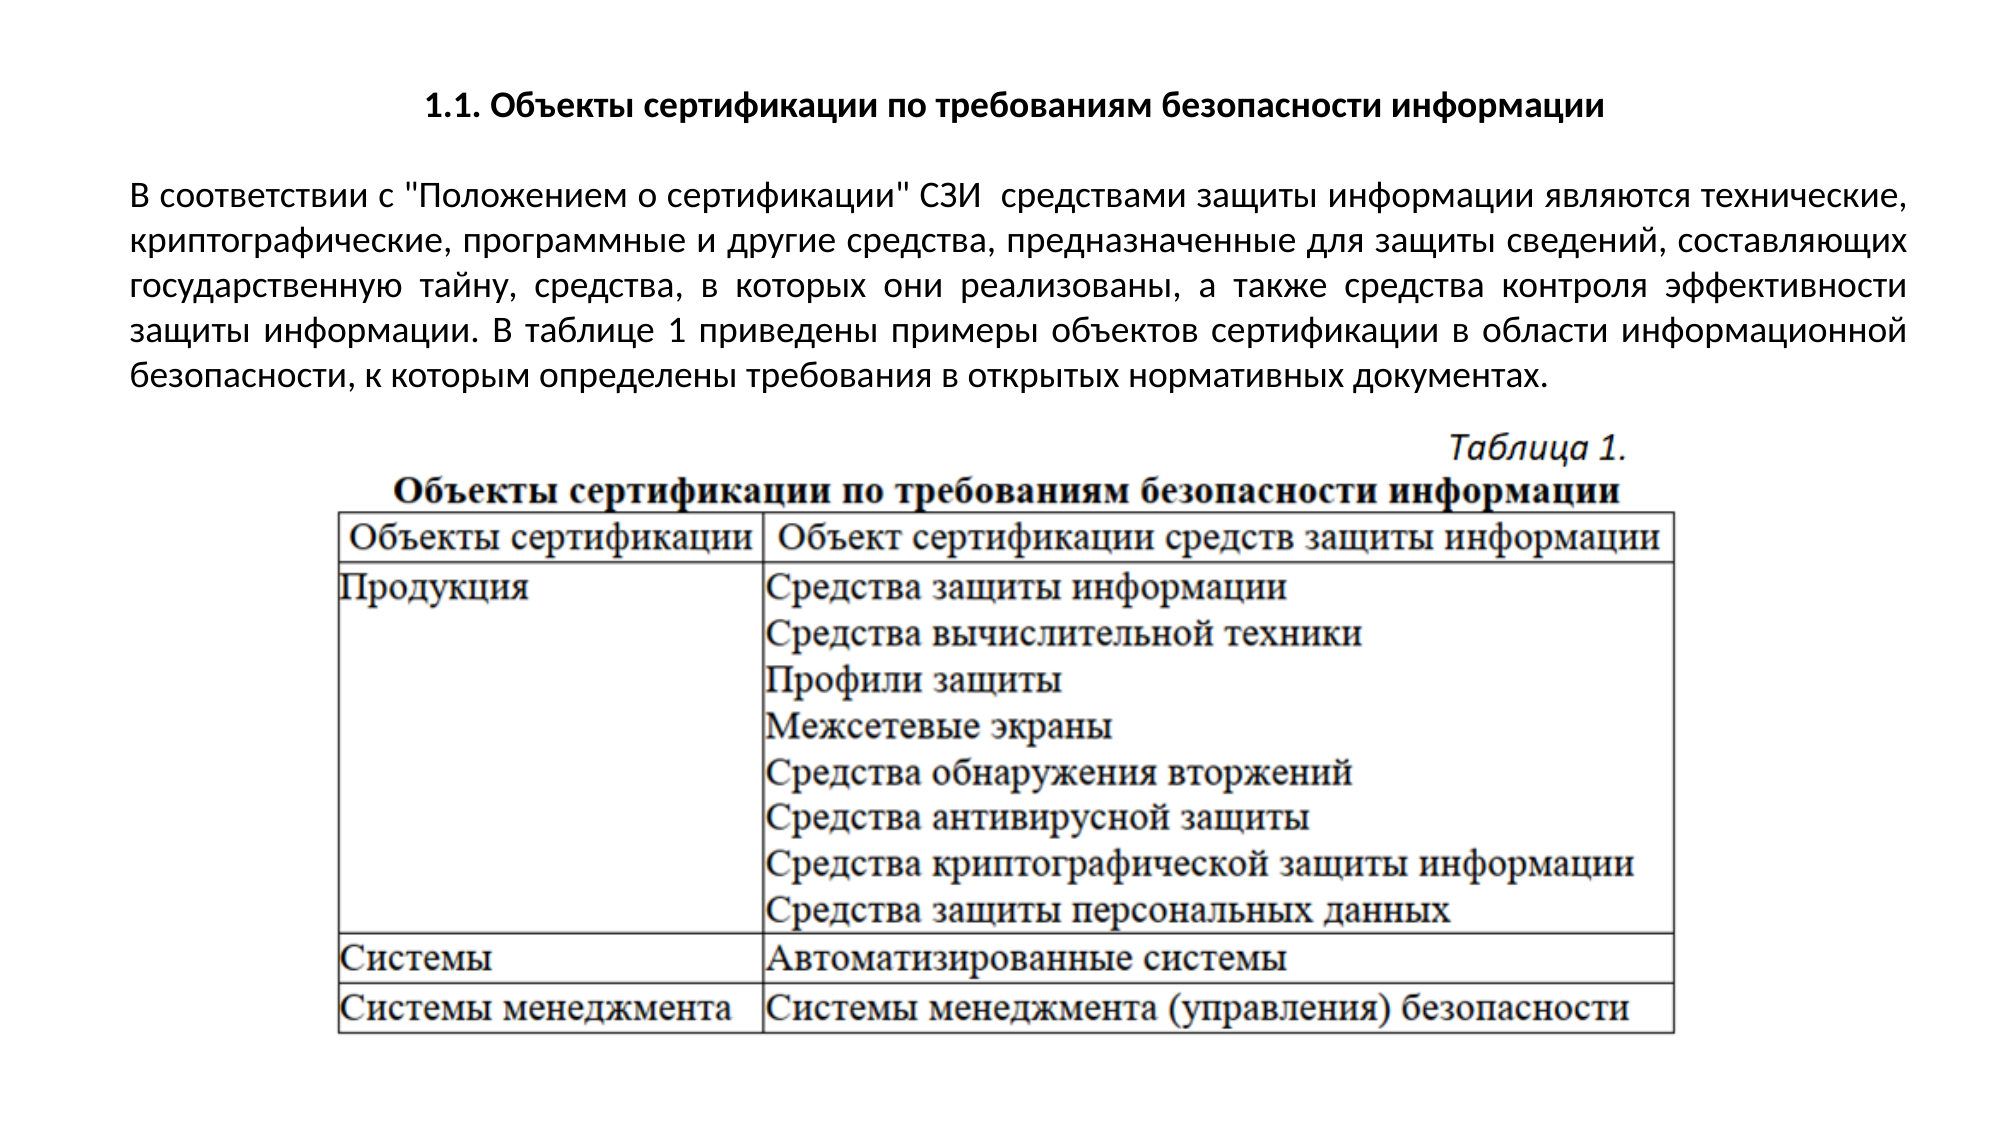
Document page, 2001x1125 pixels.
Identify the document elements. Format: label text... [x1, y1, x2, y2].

text_box 1.1. Объекты сертификации по требованиям безопасности информации В соответствии с "Положением о сертификации" СЗИ средствами защиты информации являются технические, криптографические, программные и другие средства, предназначенные для защиты сведений, составляющих государственную тайну, средства, в которых они реализованы, а также средства контроля эффективности защиты информации. В таблице 1 приведены примеры объектов сертификации в области информационной безопасности, к которым определены требования в открытых нормативных документах. [114, 72, 1924, 493]
picture [299, 414, 1718, 1053]
